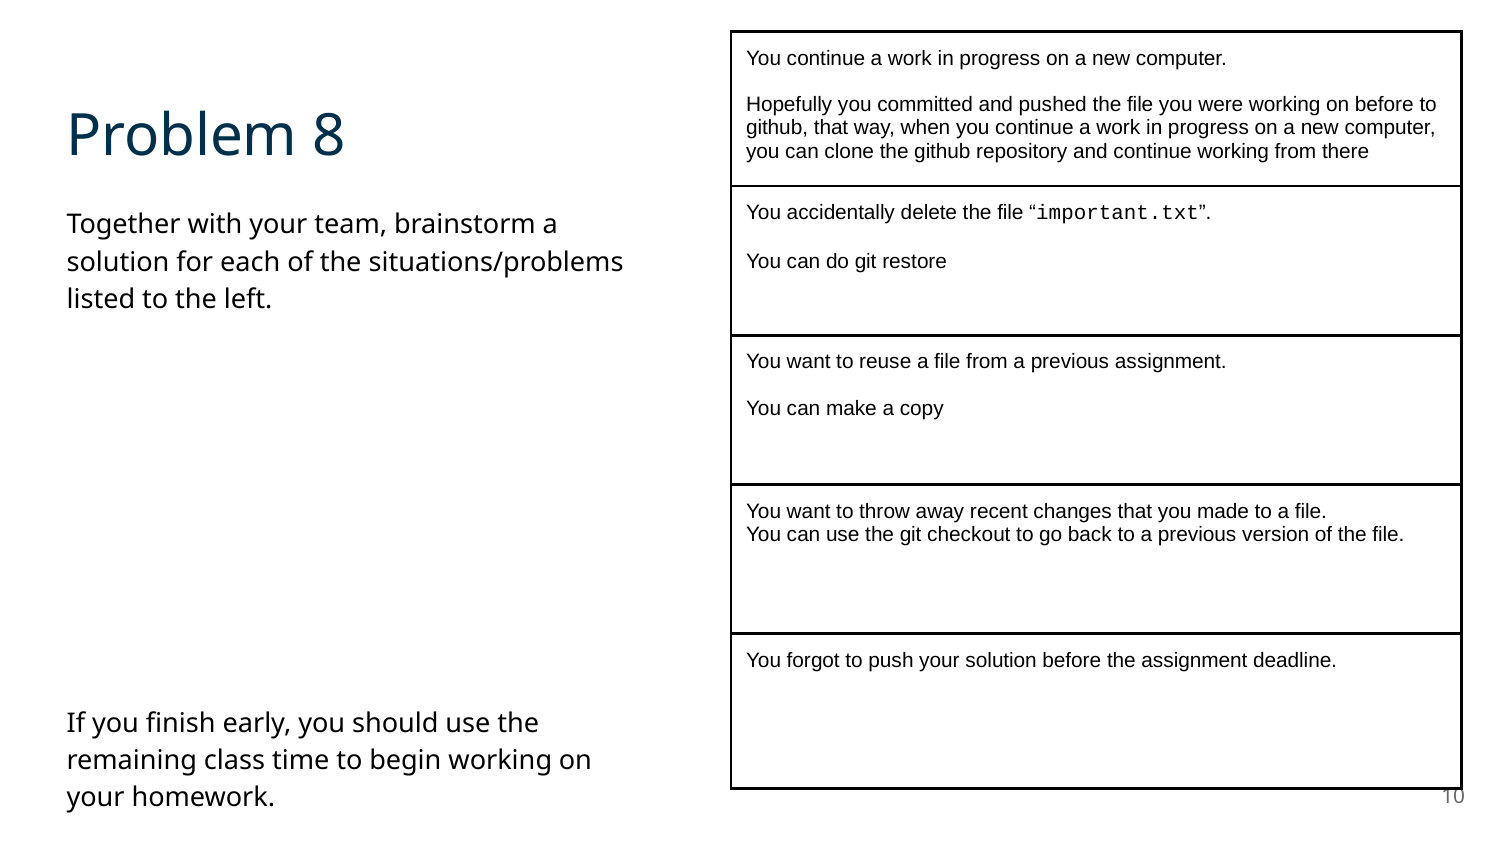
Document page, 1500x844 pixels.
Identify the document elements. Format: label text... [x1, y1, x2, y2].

list Together with your team, brainstorm a solution for each of the situations/problems listed to the left. If you finish early, you should use the remaining class time to begin working on your homework. [51, 186, 660, 828]
title Problem 8 [51, 82, 660, 186]
table_cell You want to reuse a file from a previous assignment. You can make a copy [732, 337, 1460, 483]
table_cell You accidentally delete the file “important.txt”. You can do git restore [732, 187, 1460, 334]
slide_number 10 [1389, 764, 1480, 830]
table_cell You forgot to push your solution before the assignment deadline. [732, 635, 1460, 787]
table_header You continue a work in progress on a new computer. Hopefully you committed and pushed the file you were working on before to github, that way, when you continue a work in progress on a new computer, you can clone the github repository and continue working from there [732, 33, 1460, 185]
table_cell You want to throw away recent changes that you made to a file. You can use the git checkout to go back to a previous version of the file. [732, 486, 1460, 632]
